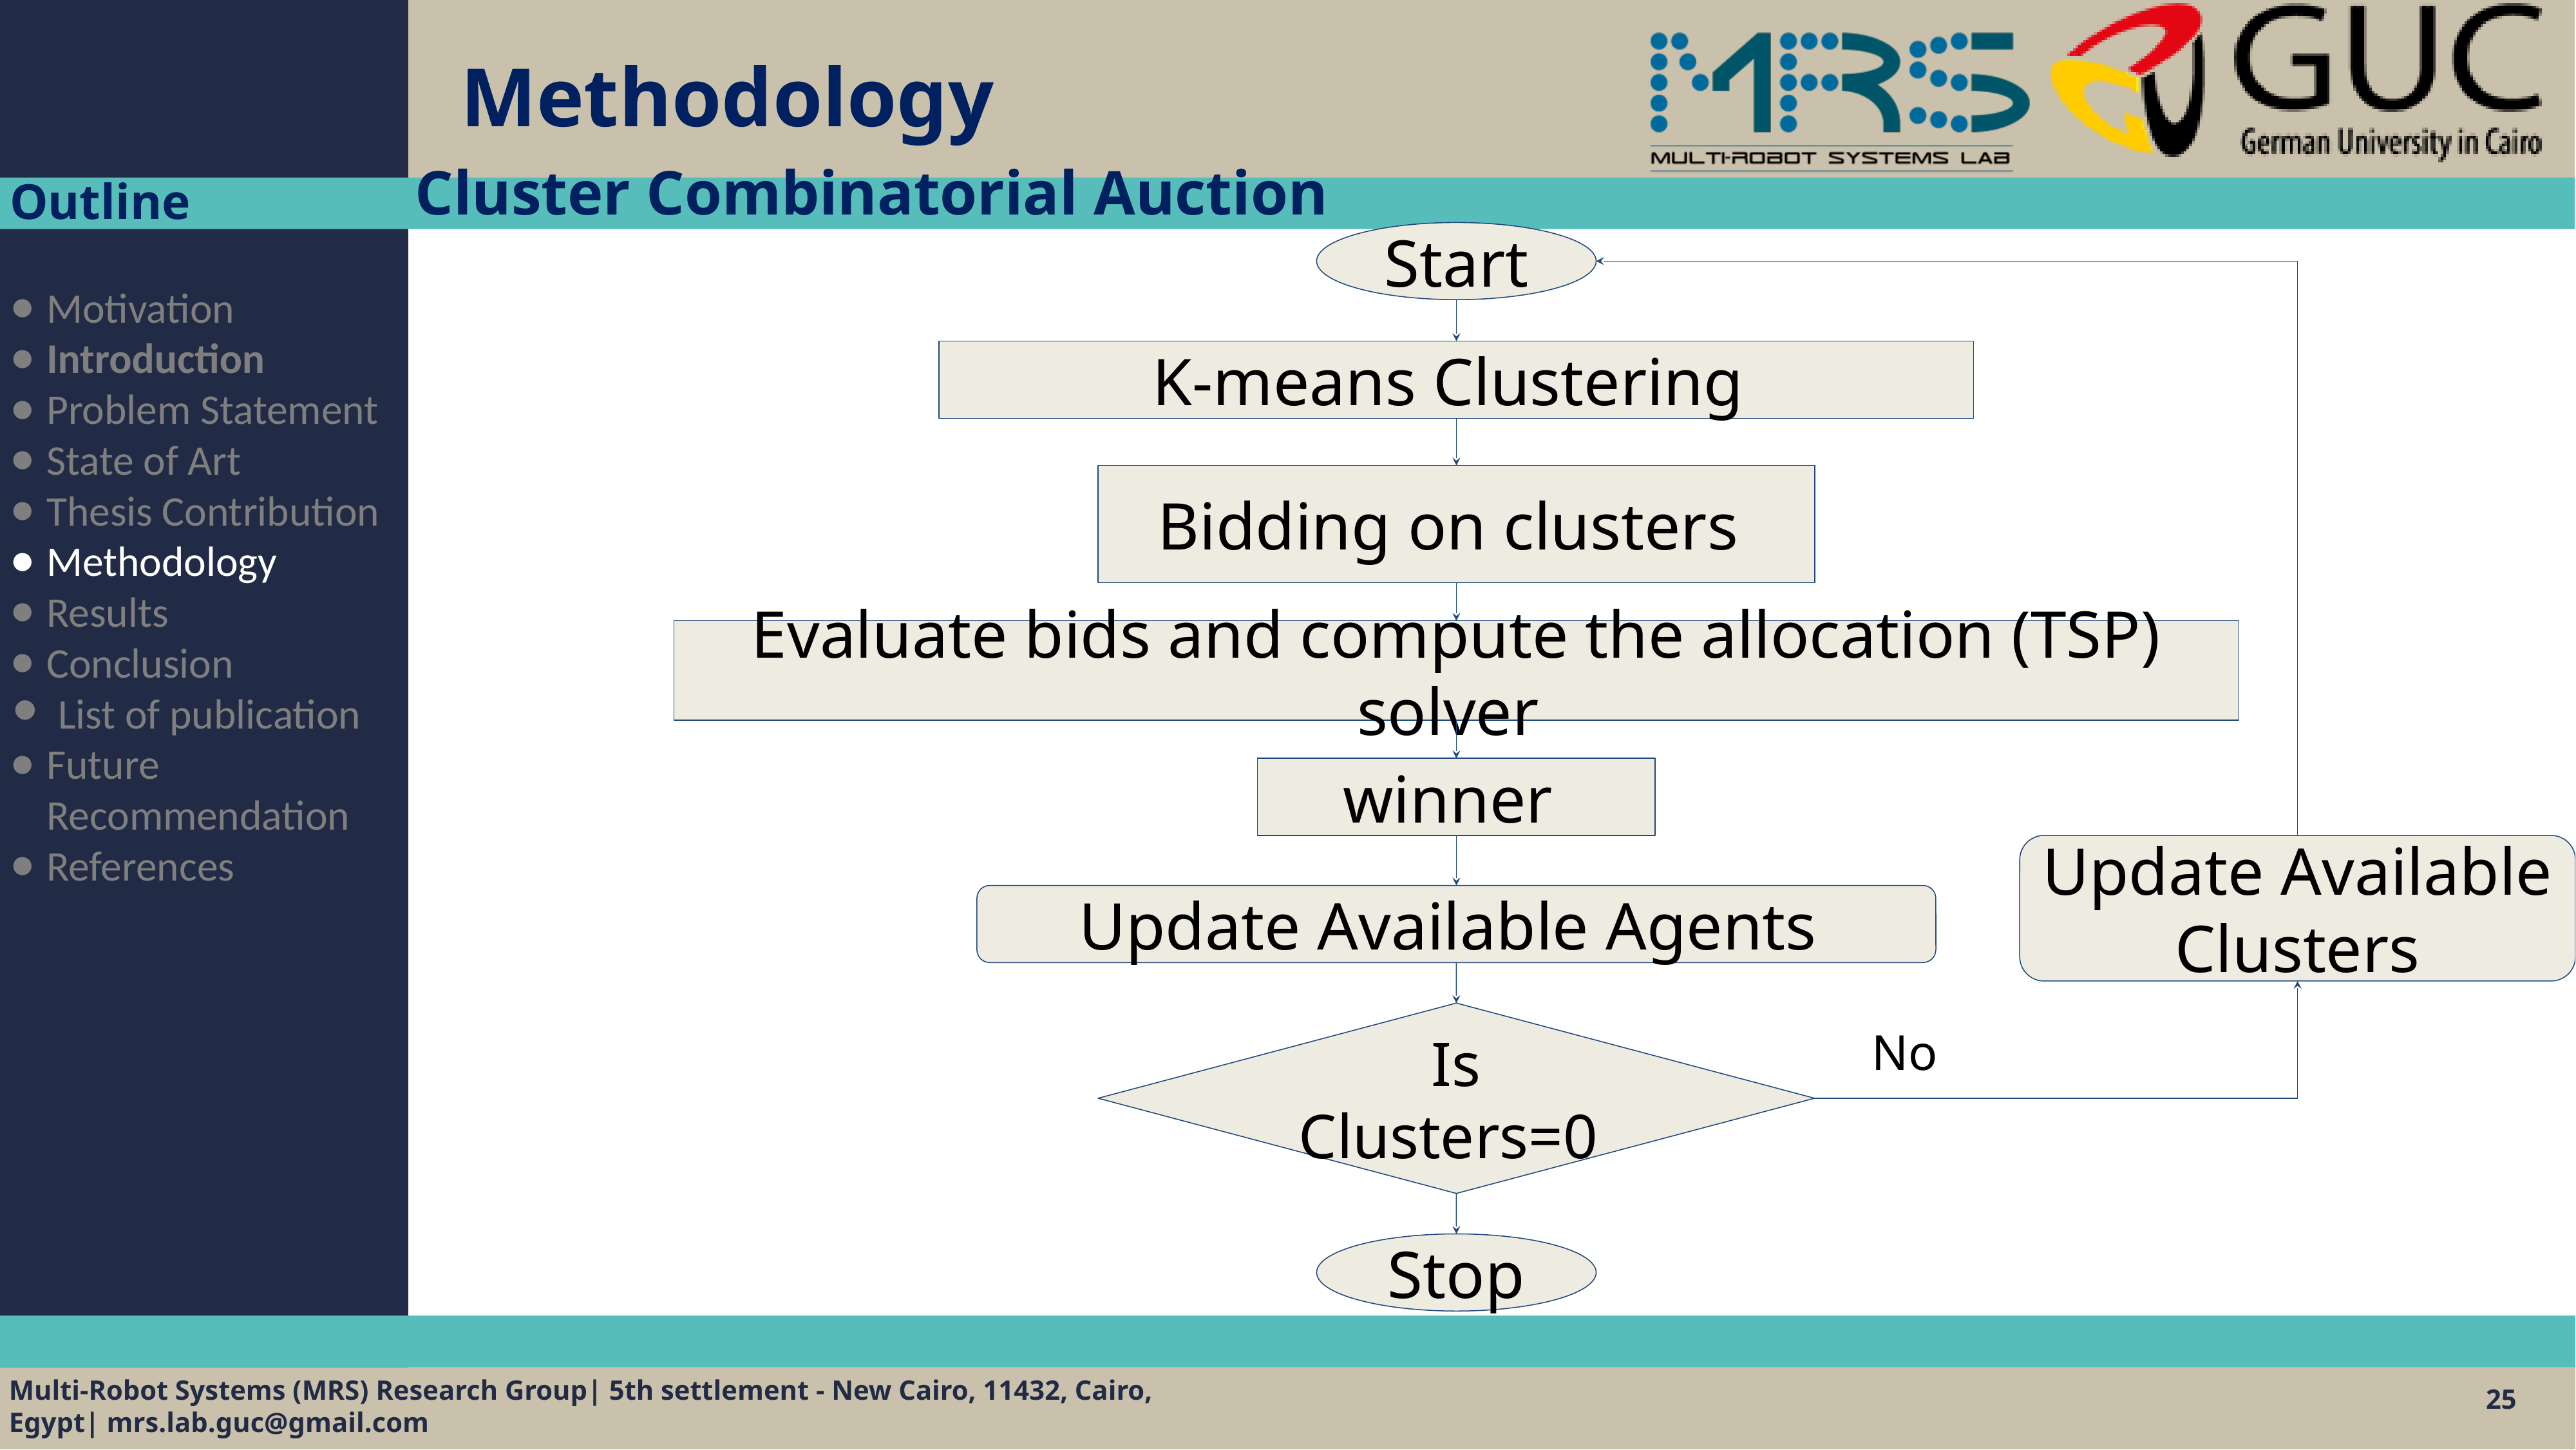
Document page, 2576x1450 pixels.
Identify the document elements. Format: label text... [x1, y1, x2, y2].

text_box Update Available Clusters [2020, 835, 2576, 981]
list Cluster Combinatorial Auction [405, 122, 1727, 260]
list Outline [0, 176, 398, 223]
text_box Update Available Agents [976, 885, 1937, 963]
title Methodology [451, 25, 1509, 122]
slide_number 25 [2476, 1362, 2573, 1440]
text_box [1660, 197, 2235, 899]
picture [1486, 0, 2542, 177]
text_box Start [1316, 222, 1596, 300]
text_box Bidding on clusters [1098, 465, 1656, 583]
text_box Stop [1316, 1234, 1596, 1312]
picture [1486, 260, 1660, 341]
text_box Evaluate bids and compute the allocation (TSP) solver [674, 620, 1656, 721]
list Motivation Introduction Problem Statement State of Art Thesis Contribution Methodology Results Conclusion List of publication Future Recommendation References [0, 276, 406, 1288]
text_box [1814, 980, 2298, 1099]
text_box Is Clusters=0 [1098, 1004, 1811, 1194]
text_box K-means Clustering [939, 341, 1656, 419]
text_box winner [1257, 758, 1656, 835]
